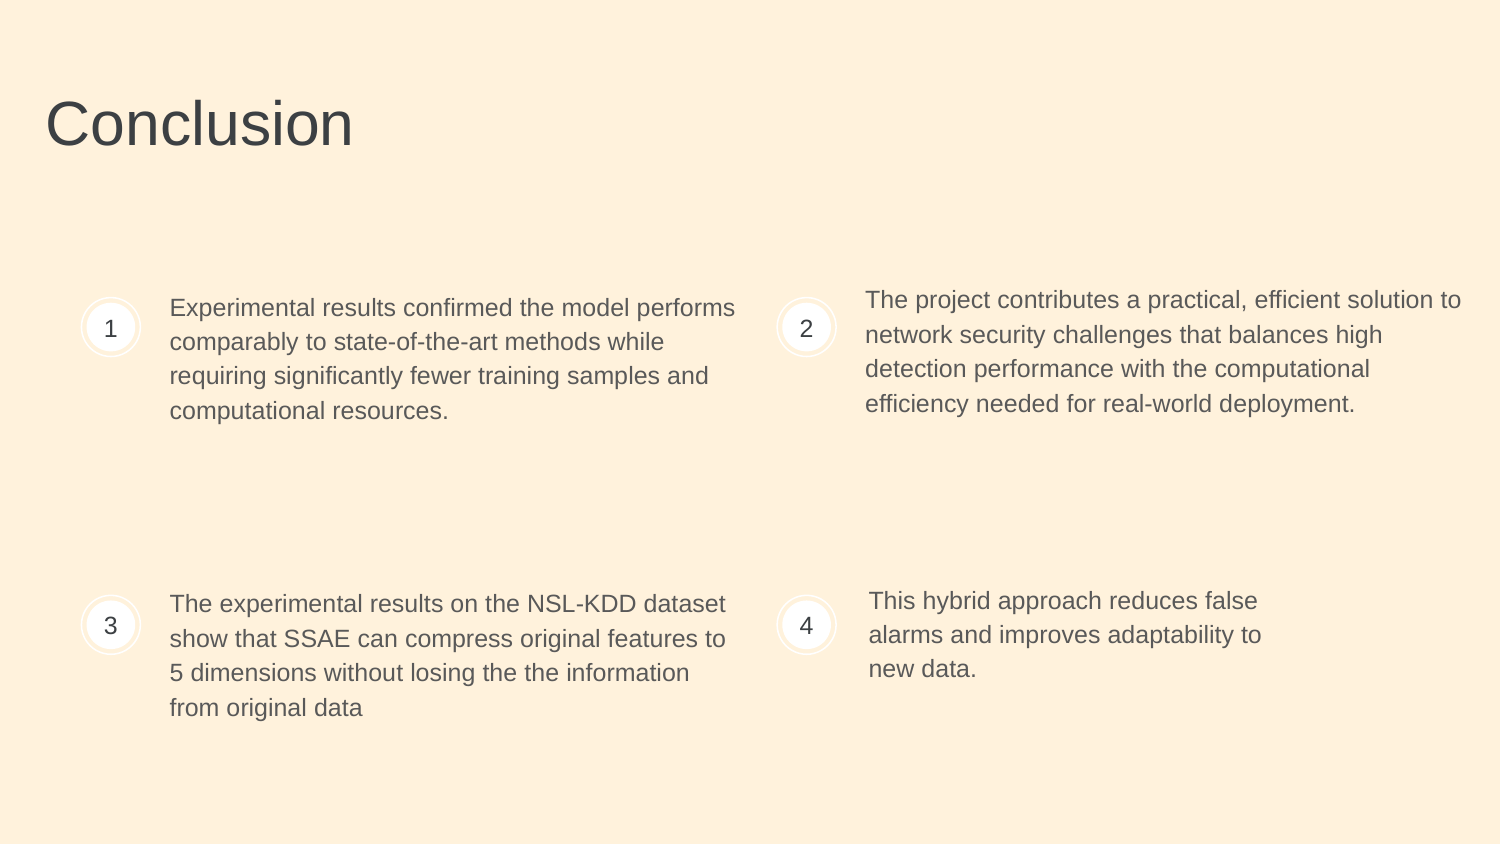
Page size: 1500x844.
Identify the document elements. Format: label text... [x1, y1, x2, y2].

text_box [81, 595, 141, 655]
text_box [81, 297, 141, 357]
text_box Experimental results confirmed the model performs comparably to state-of-the-art methods while requiring significantly fewer training samples and computational resources. [154, 288, 778, 491]
text_box The project contributes a practical, efficient solution to network security challenges that balances high detection performance with the computational efficiency needed for real-world deployment. [850, 274, 1491, 422]
title Conclusion [45, 68, 1455, 214]
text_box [776, 297, 837, 357]
text_box The experimental results on the NSL-KDD dataset show that SSAE can compress original features to 5 dimensions without losing the the information from original data [154, 578, 760, 726]
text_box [776, 595, 837, 655]
text_box This hybrid approach reduces false alarms and improves adaptability to new data. [853, 557, 1331, 706]
